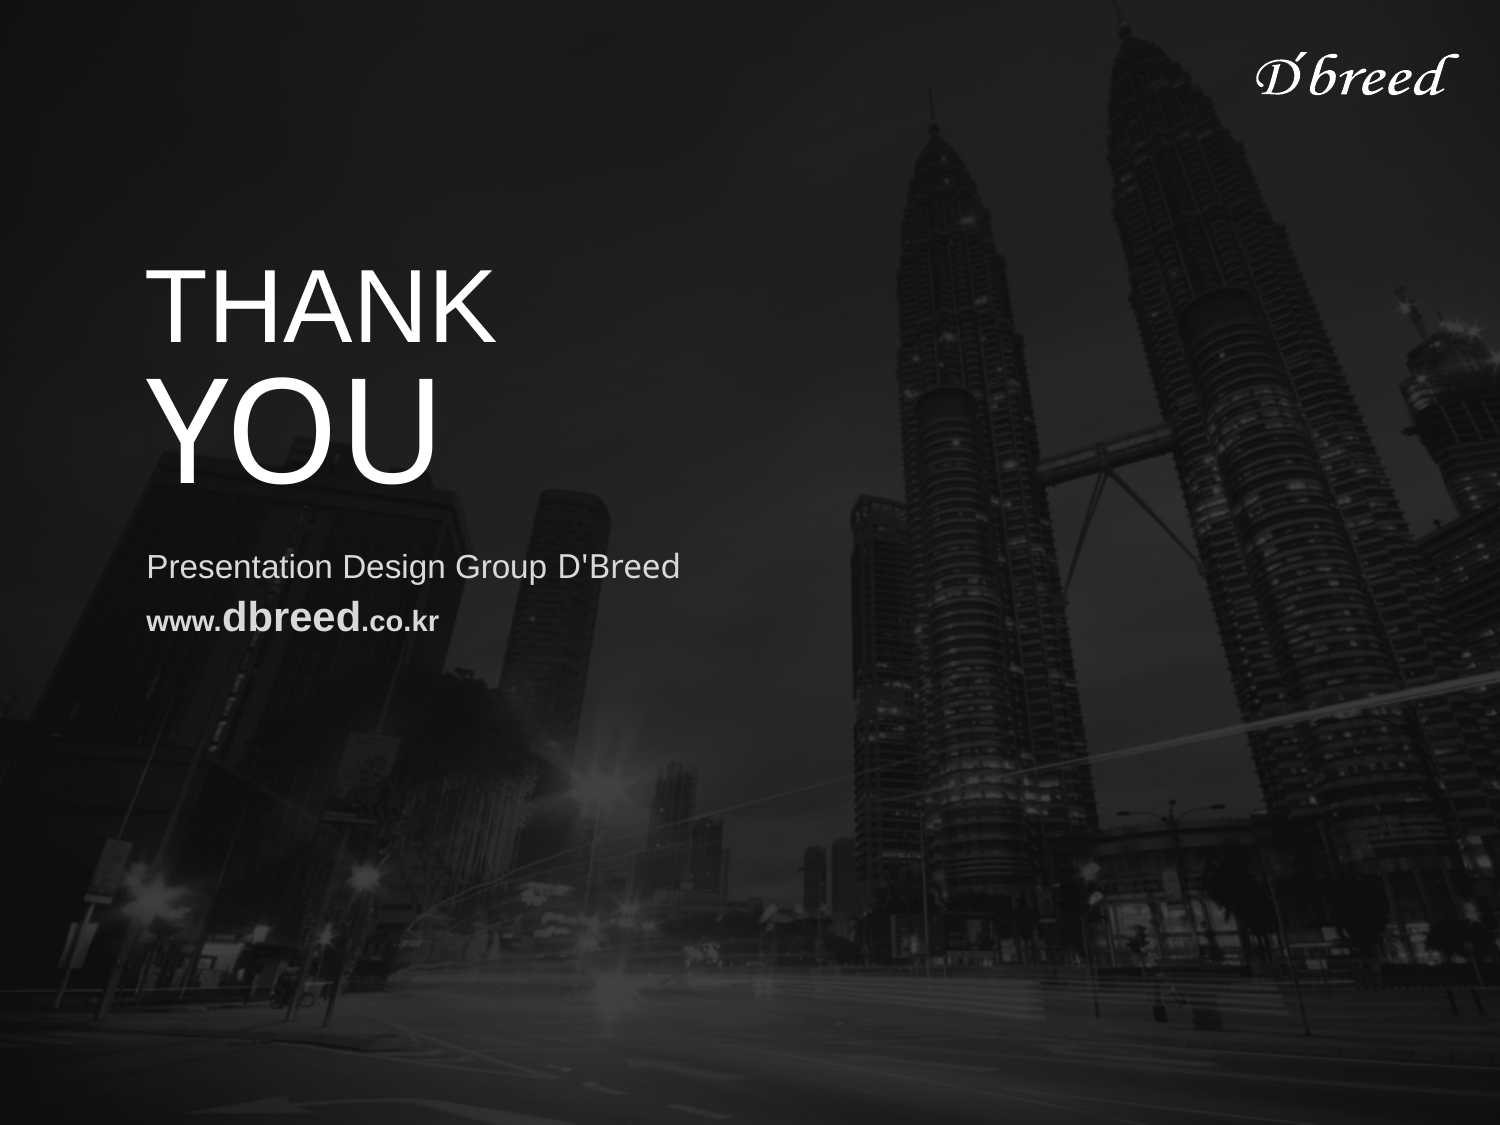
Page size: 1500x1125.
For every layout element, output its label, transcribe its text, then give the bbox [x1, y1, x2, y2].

text_box YOU [131, 363, 1152, 519]
picture [0, 0, 1500, 1125]
text_box THANK [130, 255, 957, 371]
text_box Presentation Design Group D'Breed [131, 537, 959, 593]
text_box www.dbreed.co.kr [131, 581, 673, 647]
